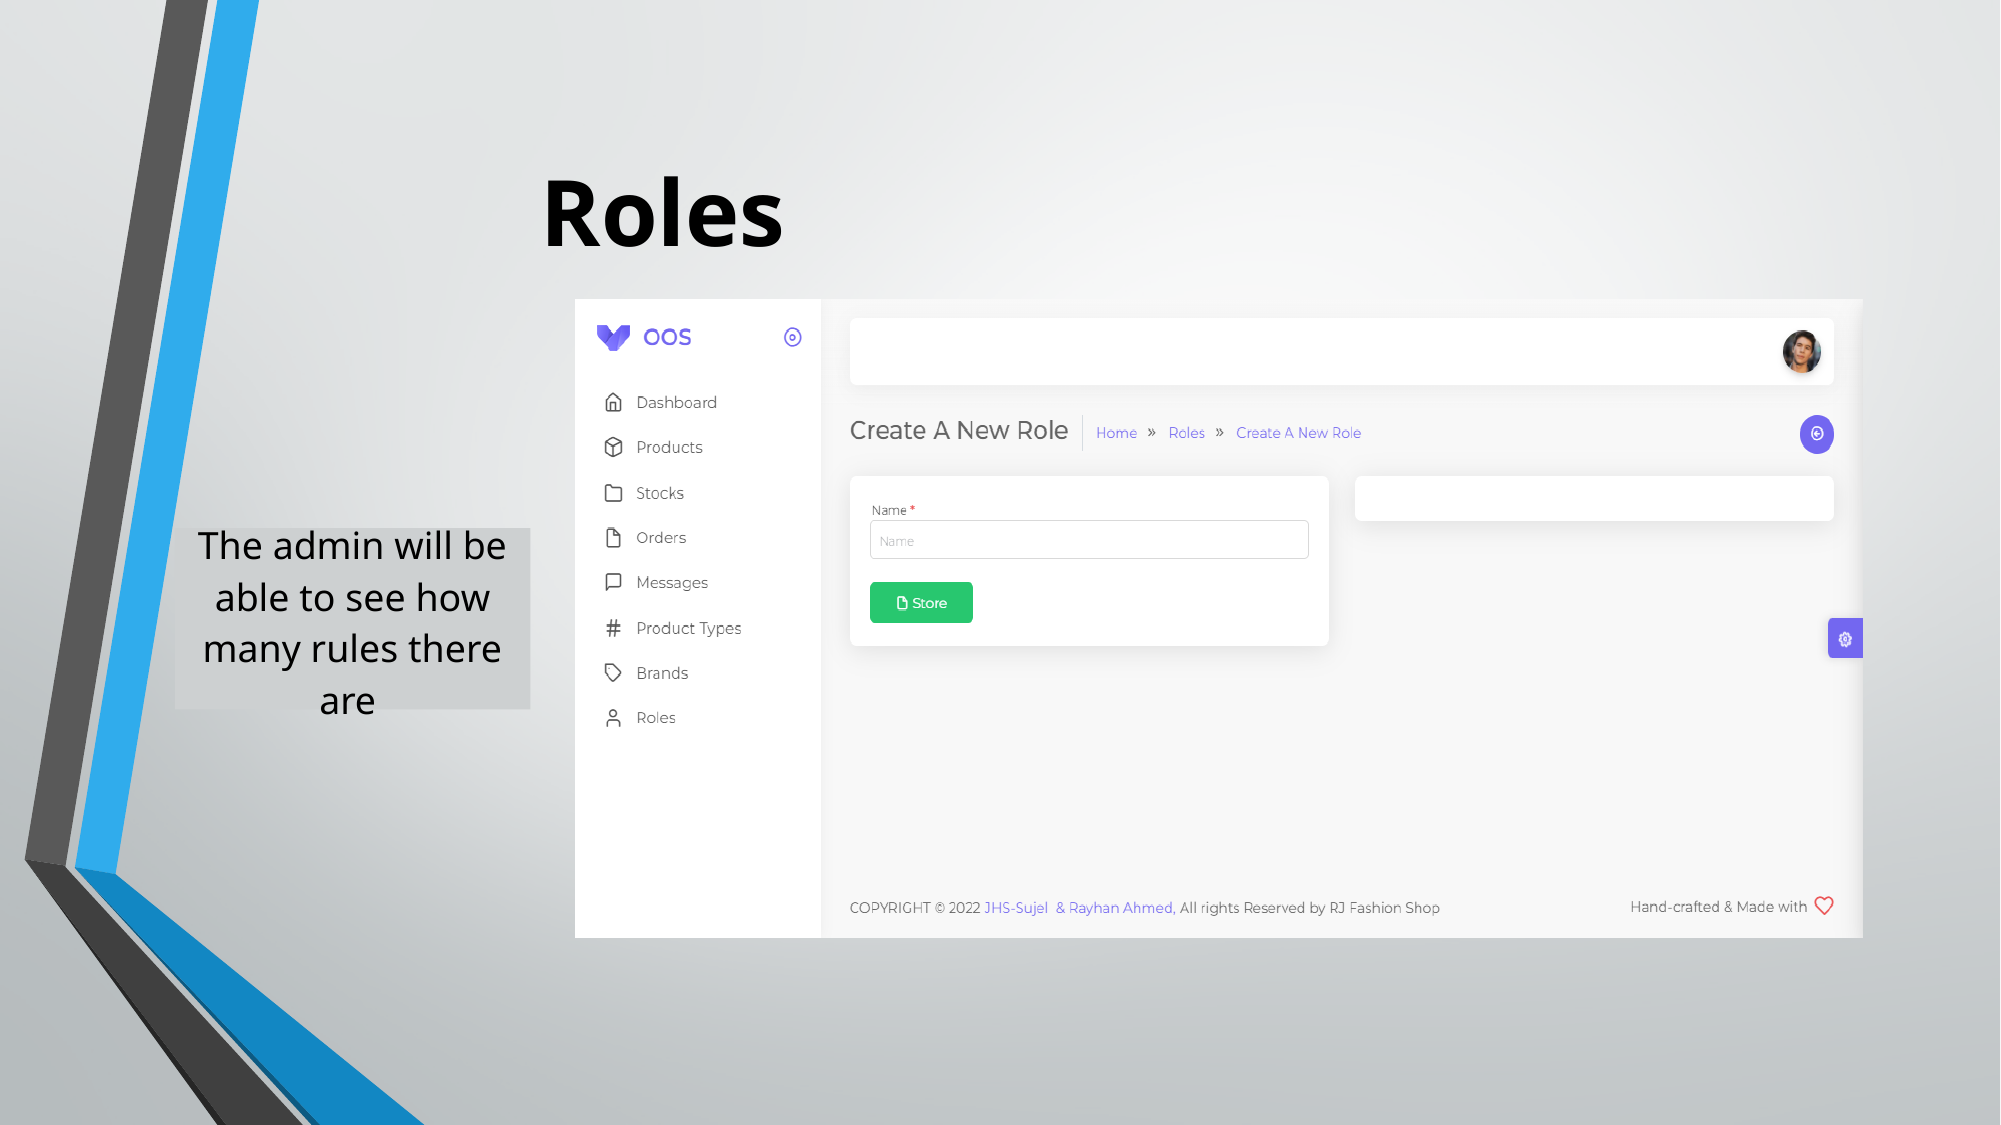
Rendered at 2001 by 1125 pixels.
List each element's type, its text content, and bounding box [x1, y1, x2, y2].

title Roles [450, 149, 877, 269]
picture [574, 299, 1863, 938]
text_box The admin will be able to see how many rules there are [174, 527, 532, 711]
